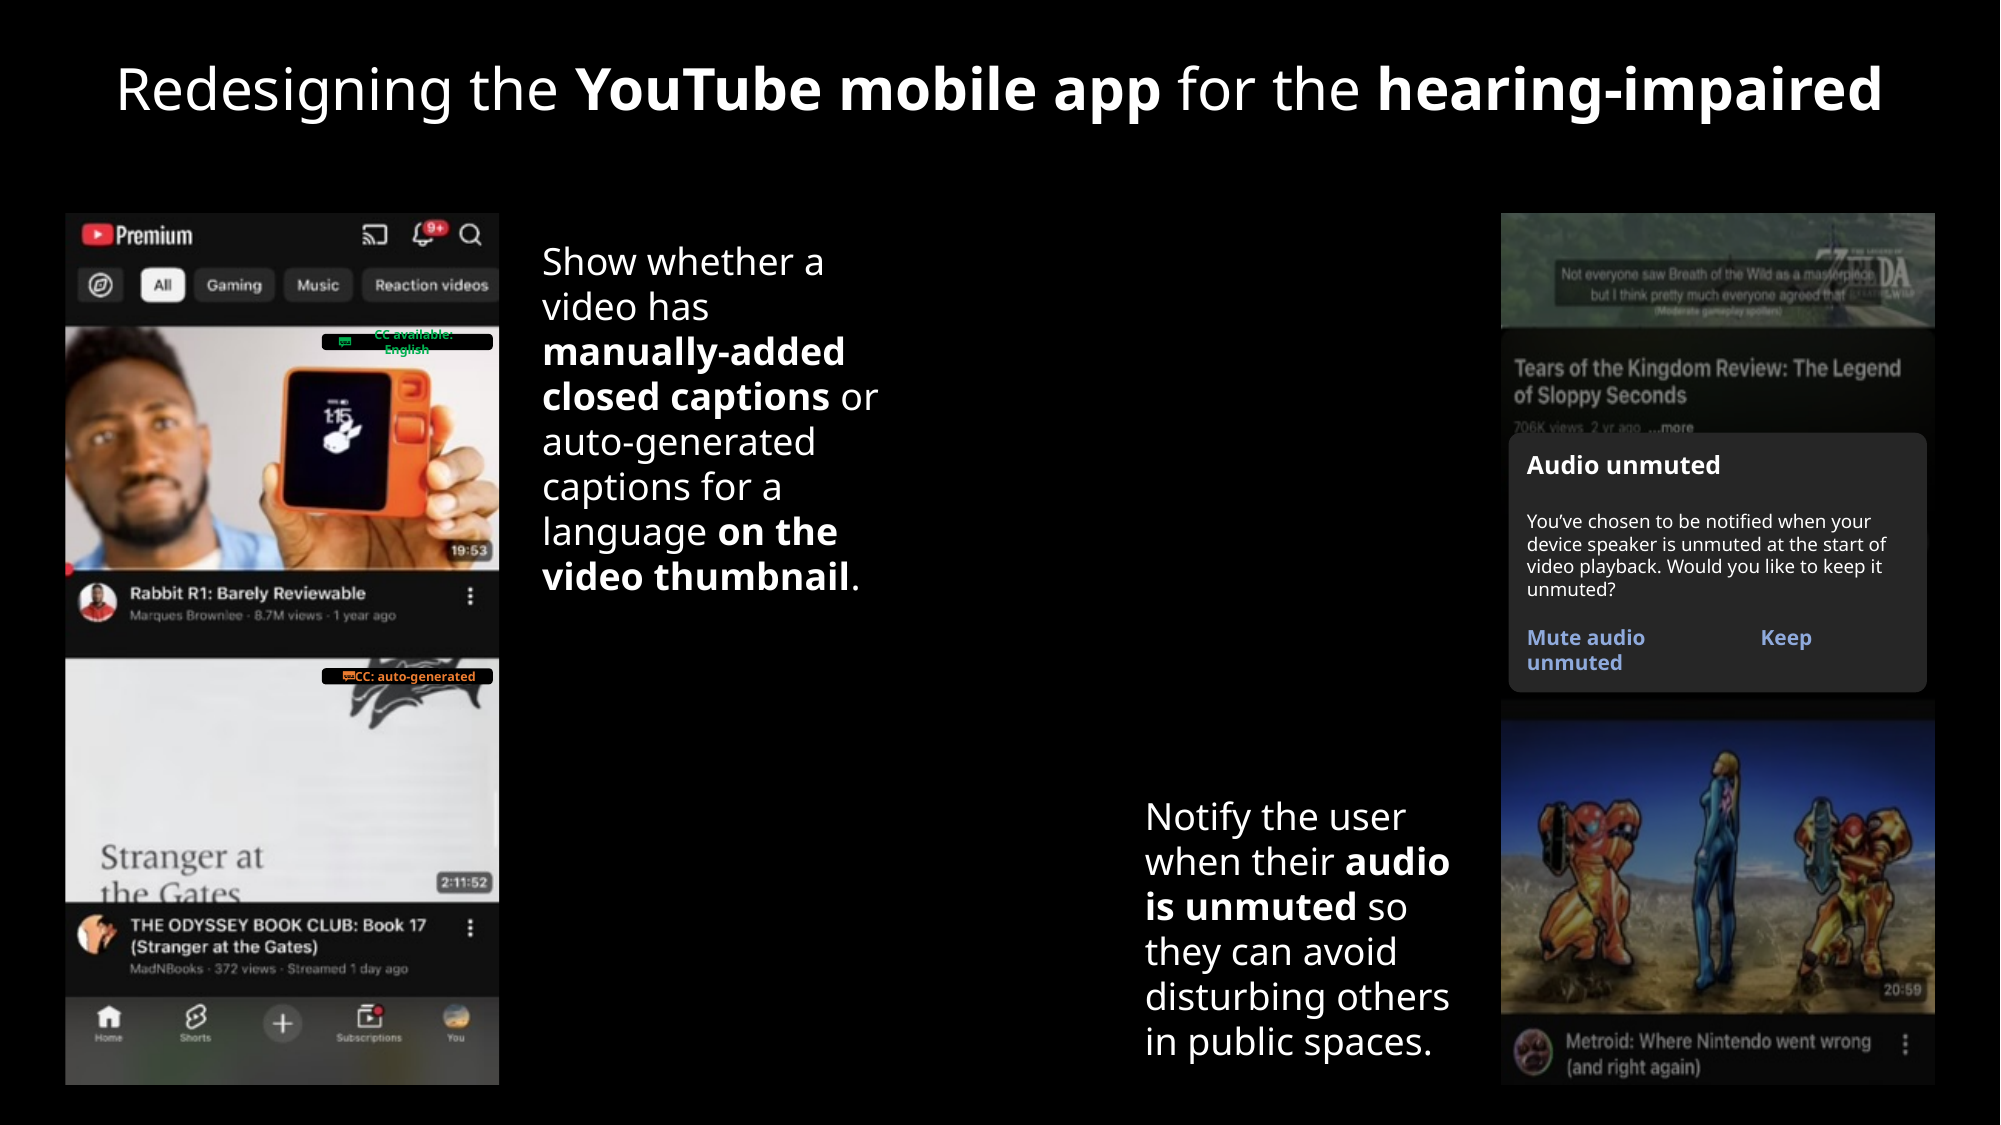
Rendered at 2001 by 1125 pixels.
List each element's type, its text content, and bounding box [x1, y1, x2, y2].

text_box Redesigning the YouTube mobile app for the hearing-impaired [100, 45, 1899, 130]
picture [65, 212, 500, 1086]
picture [1500, 212, 1935, 1086]
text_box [321, 668, 493, 685]
text_box Notify the user when their audio is unmuted so they can avoid disturbing others in public spaces. [1129, 785, 1500, 1071]
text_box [321, 333, 493, 351]
text_box Show whether a video has manually-added closed captions or auto-generated captions for a language on the video thumbnail. [527, 230, 899, 606]
